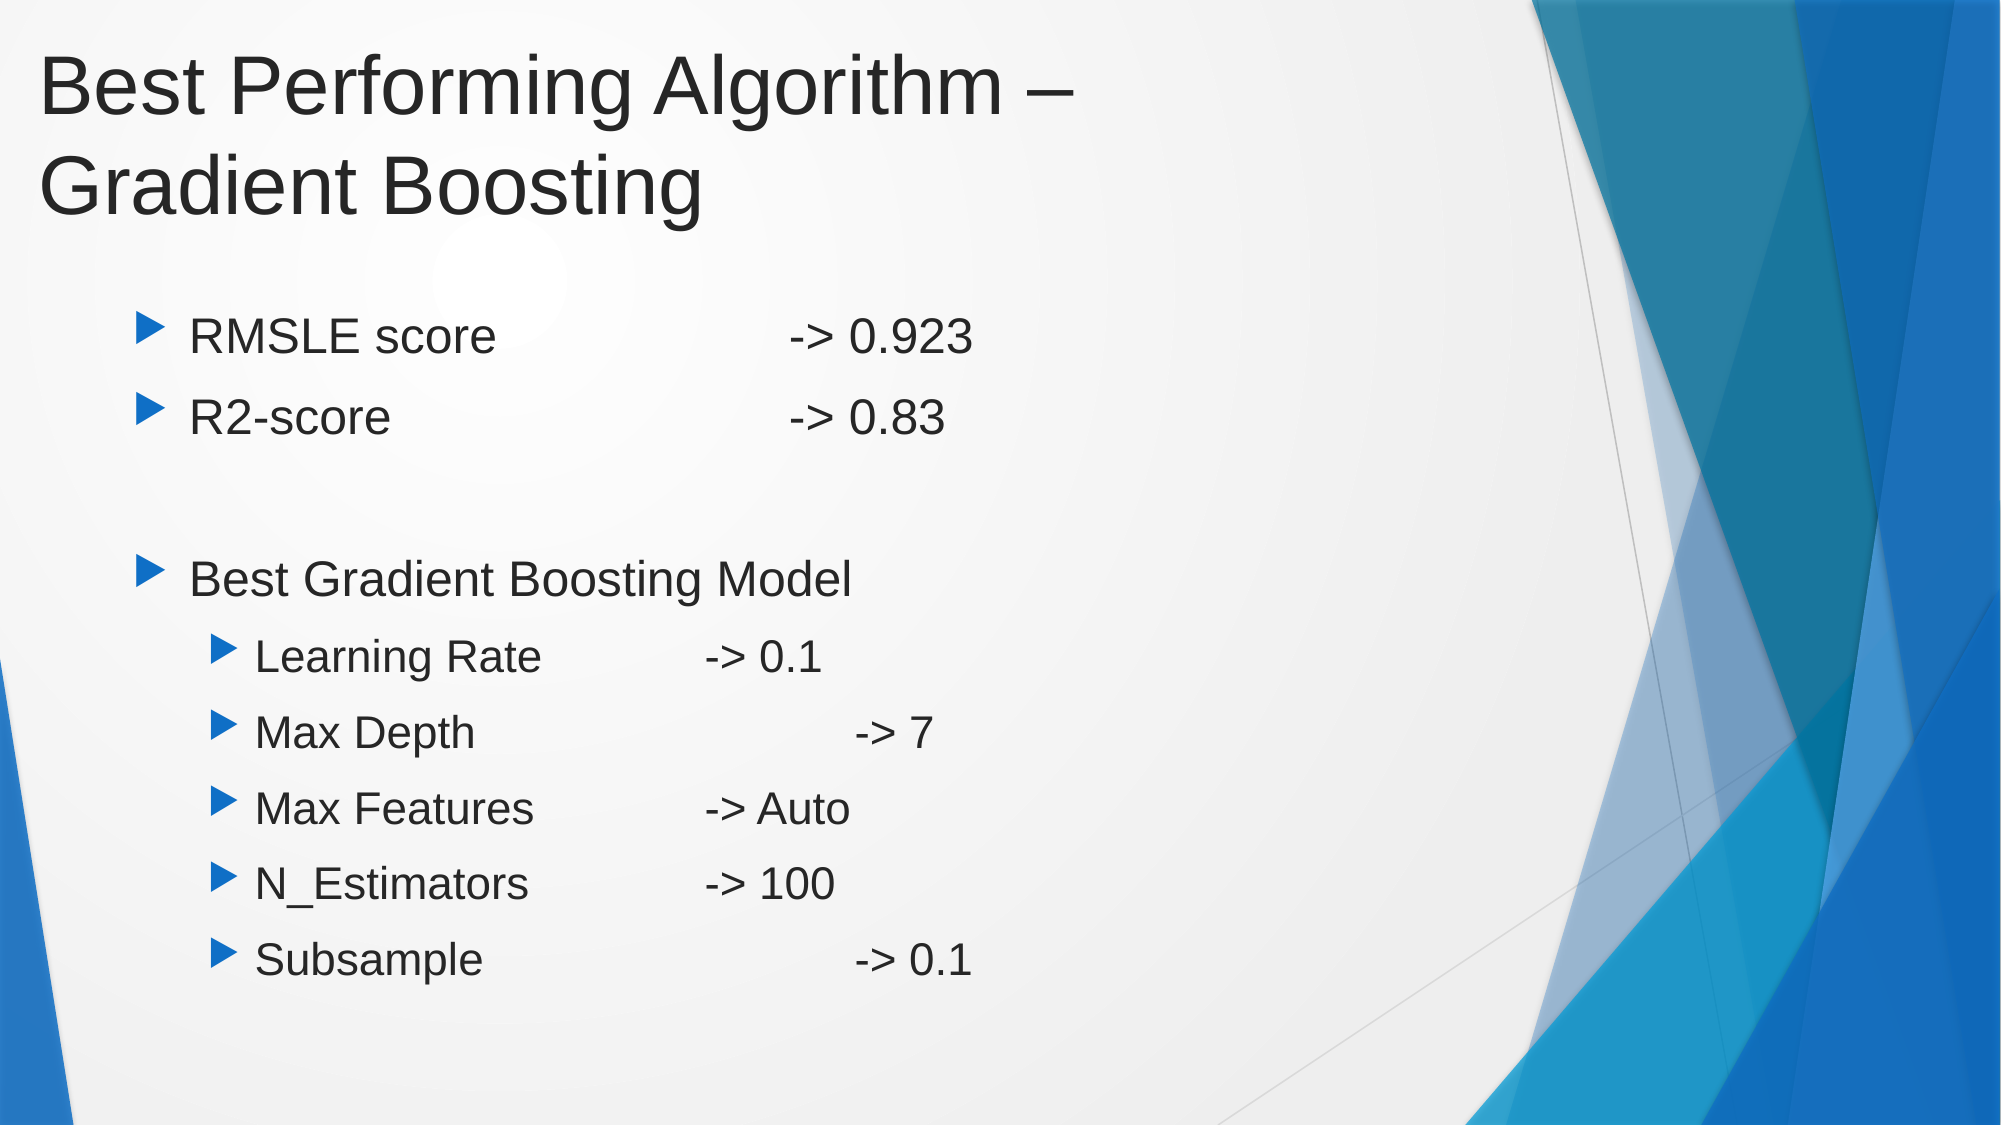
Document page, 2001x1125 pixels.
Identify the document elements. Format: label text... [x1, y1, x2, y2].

list RMSLE score -> 0.923 R2-score -> 0.83 Best Gradient Boosting Model Learning Rate -> 0.1 Max Depth -> 7 Max Features -> Auto N_Estimators -> 100 Subsample -> 0.1 [117, 295, 1883, 1125]
title Best Performing Algorithm – Gradient Boosting [23, 23, 1749, 242]
